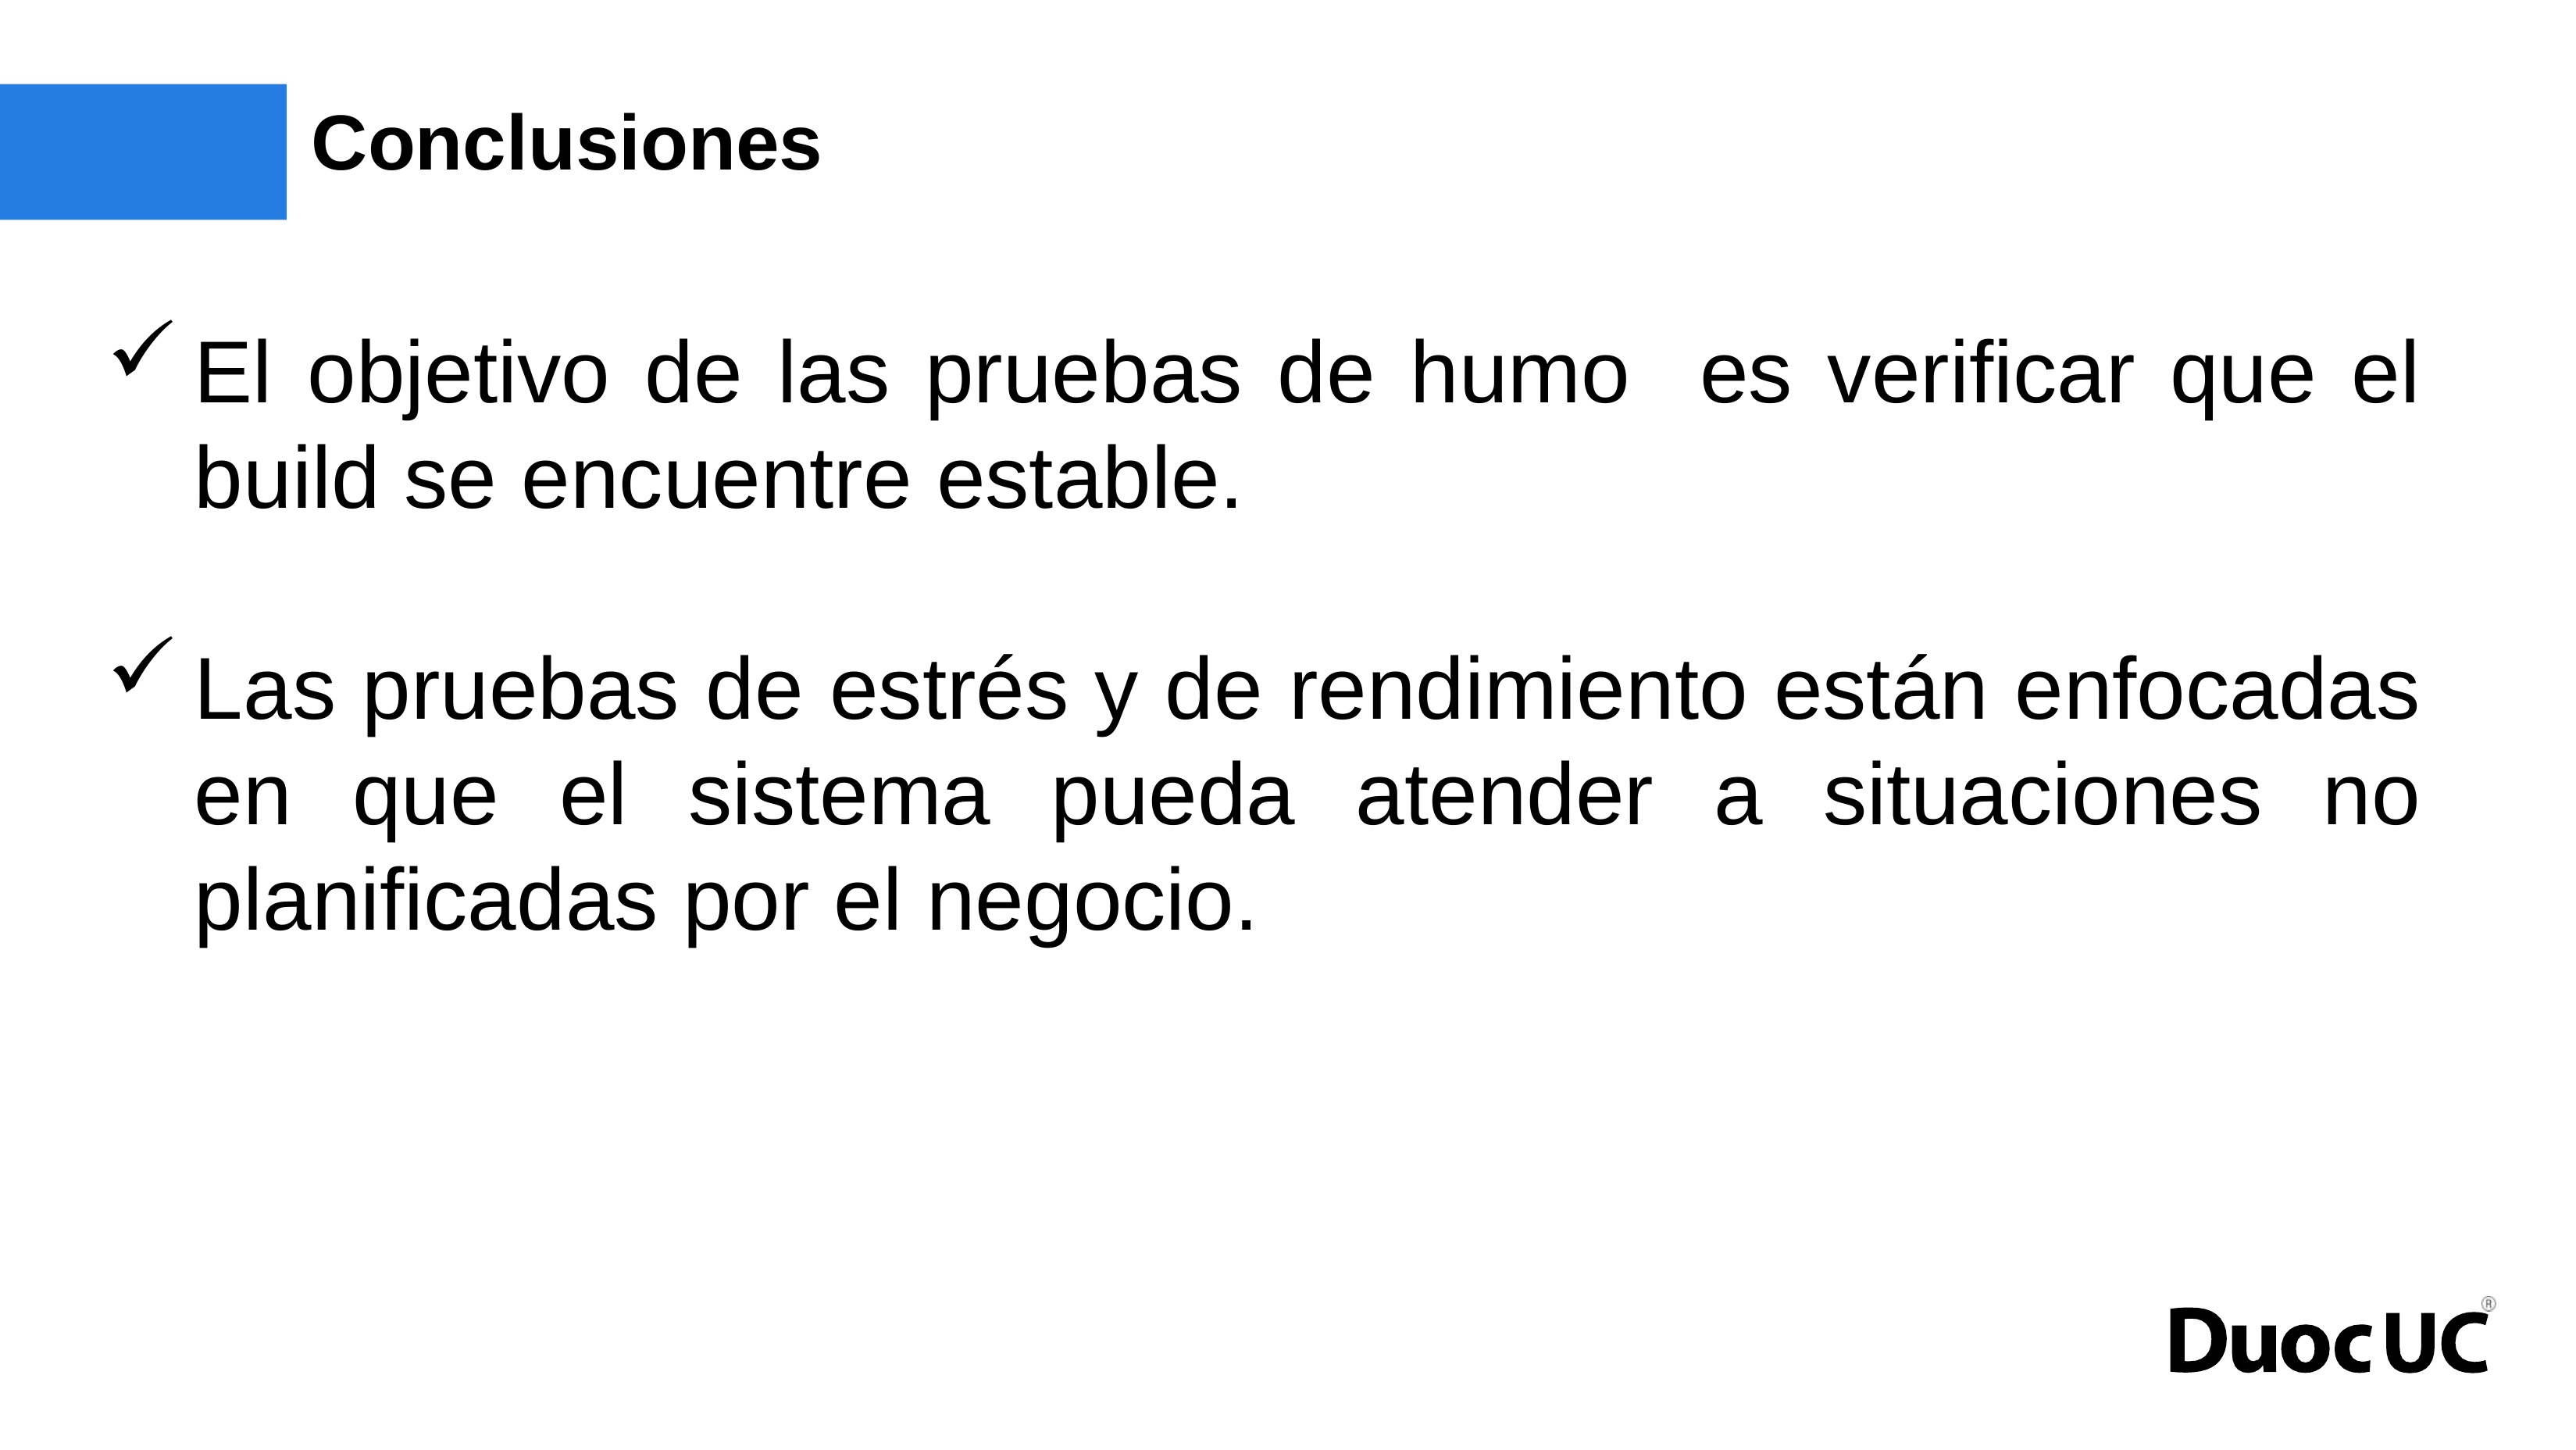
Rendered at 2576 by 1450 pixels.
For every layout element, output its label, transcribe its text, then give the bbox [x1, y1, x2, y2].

text_box El objetivo de las pruebas de humo es verificar que el build se encuentre estable. Las pruebas de estrés y de rendimiento están enfocadas en que el sistema pueda atender a situaciones no planificadas por el negocio. [106, 314, 2421, 1182]
title Conclusiones [311, 91, 2489, 187]
picture [2481, 1296, 2496, 1312]
